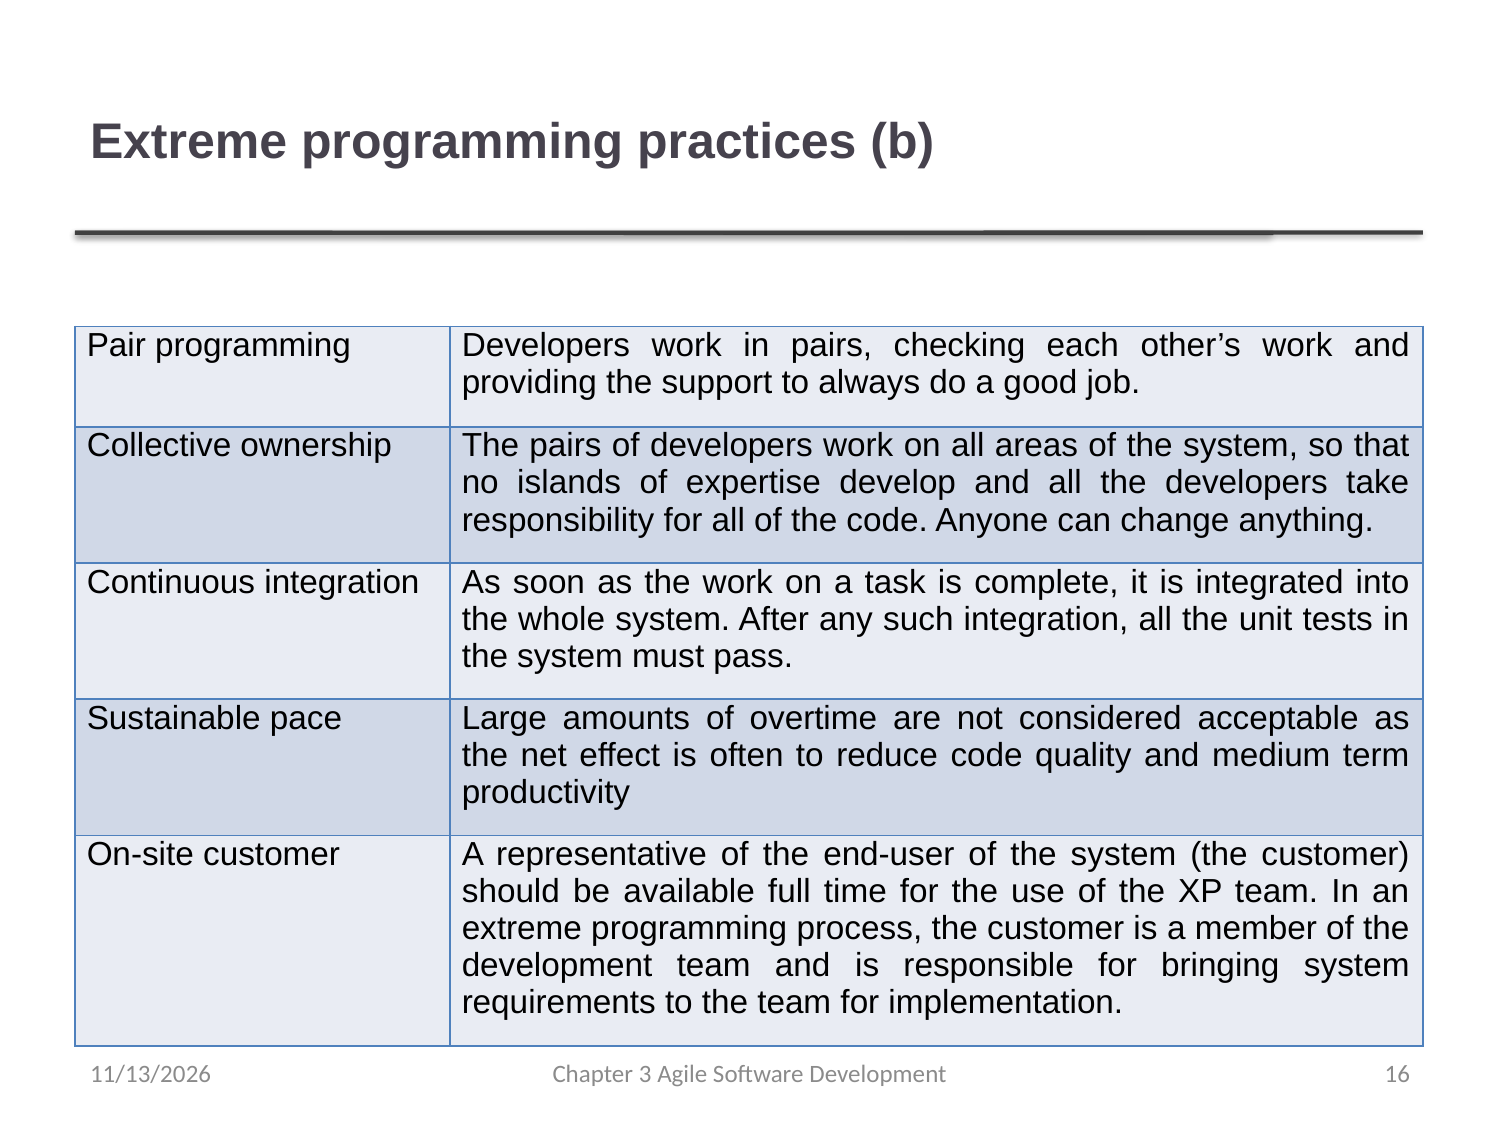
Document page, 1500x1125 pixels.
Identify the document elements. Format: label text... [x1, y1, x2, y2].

table_header Pair programming [76, 327, 449, 426]
table_cell On-site customer [76, 836, 449, 1045]
table_cell Large amounts of overtime are not considered acceptable as the net effect is often to reduce code quality and medium term productivity [451, 700, 1422, 835]
table_cell Continuous integration [76, 564, 449, 698]
table_header Developers work in pairs, checking each other’s work and providing the support to always do a good job. [451, 327, 1422, 426]
slide_number 16 [1074, 1042, 1425, 1103]
table_cell As soon as the work on a task is complete, it is integrated into the whole system. After any such integration, all the unit tests in the system must pass. [451, 564, 1422, 698]
title Extreme programming practices (b) [74, 44, 1272, 233]
table_cell Sustainable pace [76, 700, 449, 835]
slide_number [75, 1042, 425, 1103]
table_cell A representative of the end-user of the system (the customer) should be available full time for the use of the XP team. In an extreme programming process, the customer is a member of the development team and is responsible for bringing system requirements to the team for implementation. [451, 836, 1422, 1045]
table_cell Collective ownership [76, 428, 449, 562]
table_cell The pairs of developers work on all areas of the system, so that no islands of expertise develop and all the developers take responsibility for all of the code. Anyone can change anything. [451, 428, 1422, 562]
footer Chapter 3 Agile Software Development [512, 1047, 988, 1103]
